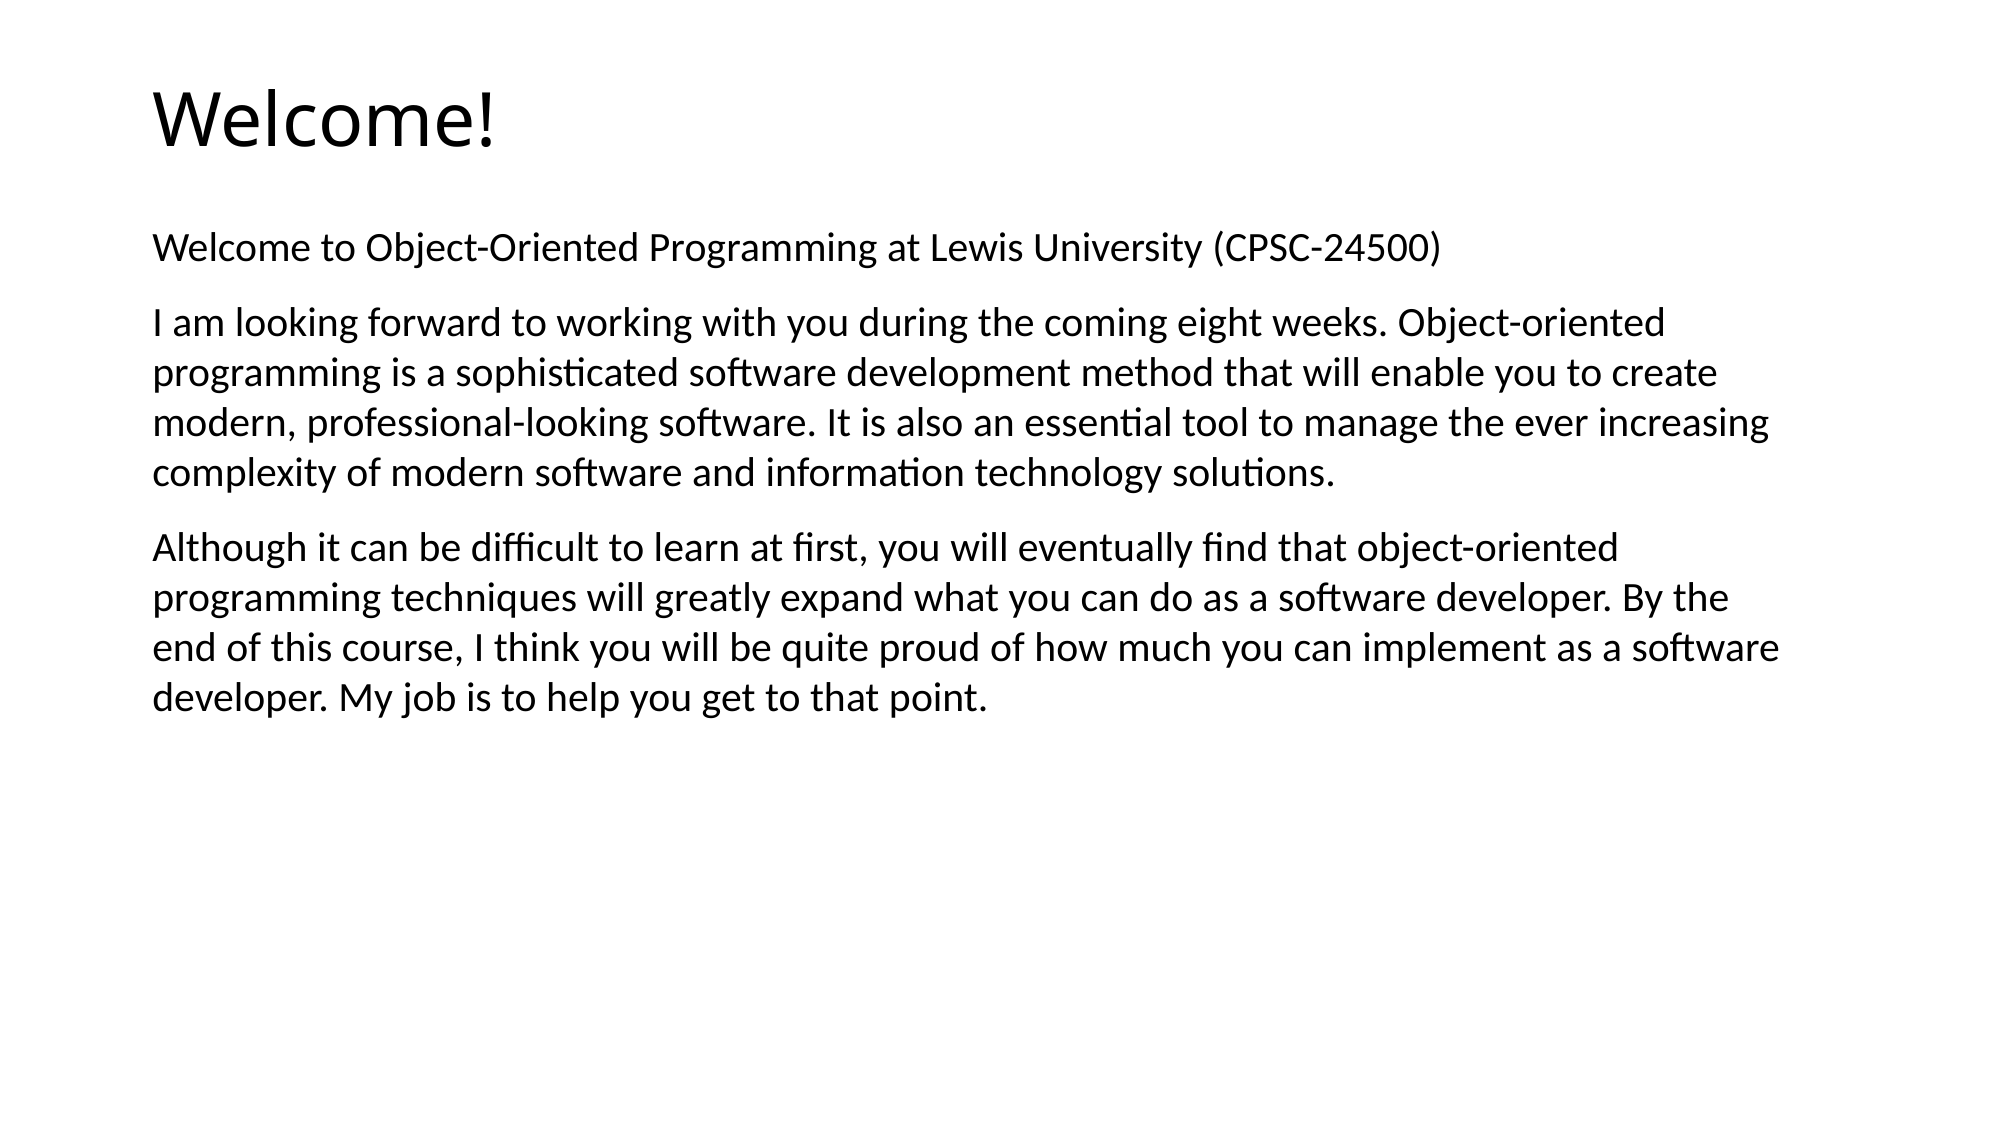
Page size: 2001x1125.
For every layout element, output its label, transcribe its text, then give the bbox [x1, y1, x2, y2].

text_box Welcome to Object-Oriented Programming at Lewis University (CPSC-24500) I am looking forward to working with you during the coming eight weeks. Object-oriented programming is a sophisticated software development method that will enable you to create modern, professional-looking software. It is also an essential tool to manage the ever increasing complexity of modern software and information technology solutions. Although it can be difficult to learn at first, you will eventually find that object-oriented programming techniques will greatly expand what you can do as a software developer. By the end of this course, I think you will be quite proud of how much you can implement as a software developer. My job is to help you get to that point. [137, 212, 1816, 728]
title Welcome! [137, 59, 1863, 185]
